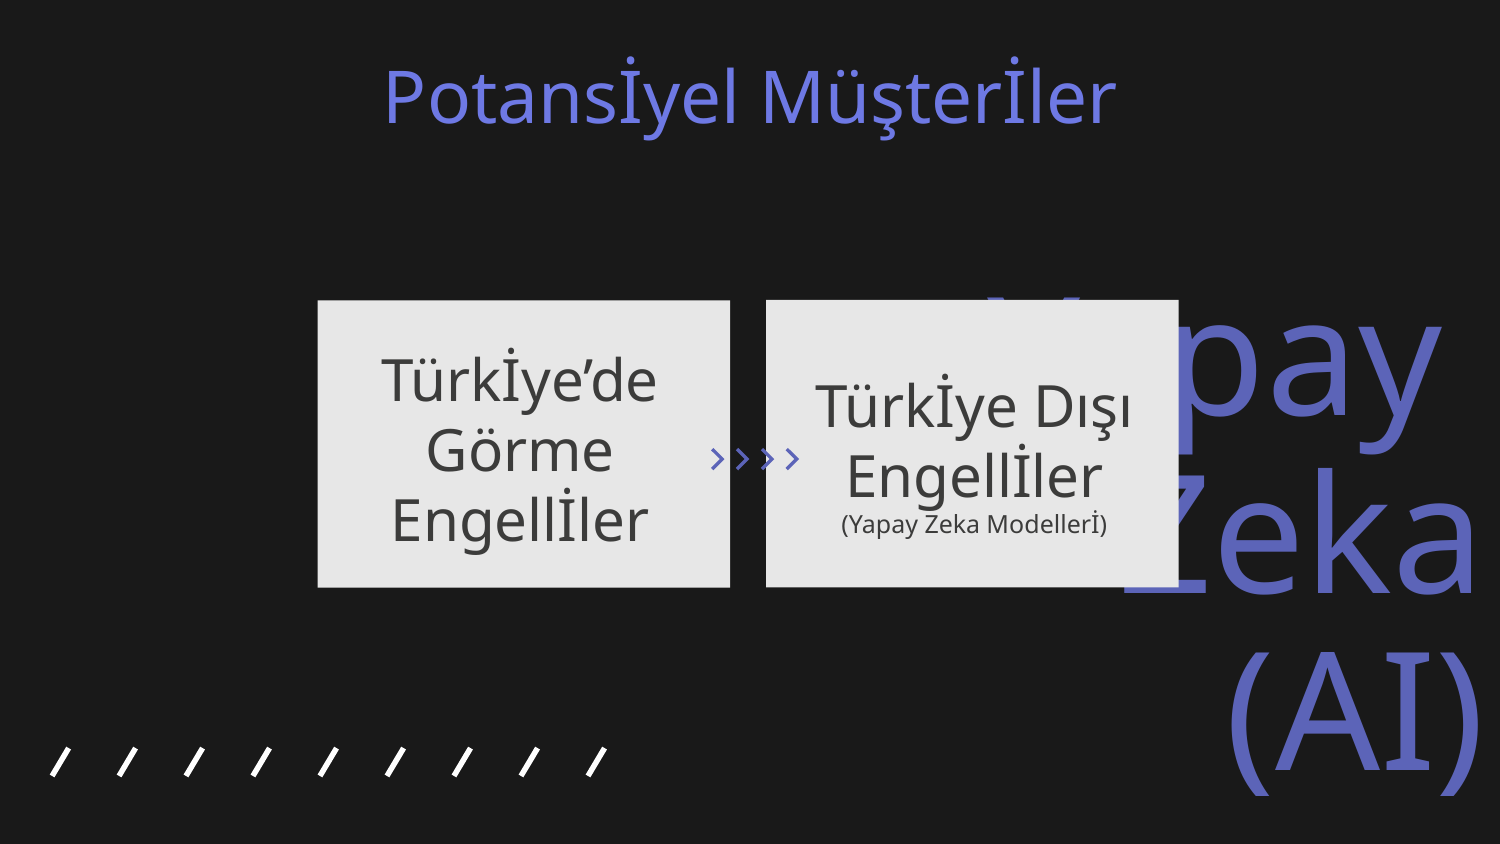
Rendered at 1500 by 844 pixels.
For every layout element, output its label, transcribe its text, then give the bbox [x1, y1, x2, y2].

title Türkİye Dışı Engellİler (Yapay Zeka Modellerİ) [785, 410, 1164, 498]
text_box [766, 299, 1179, 588]
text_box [49, 746, 608, 778]
title Türkİye’de Görme Engellİler [331, 404, 710, 492]
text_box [710, 447, 800, 471]
title Potansİyel Müşterİler [118, 47, 1383, 141]
text_box [317, 300, 731, 588]
